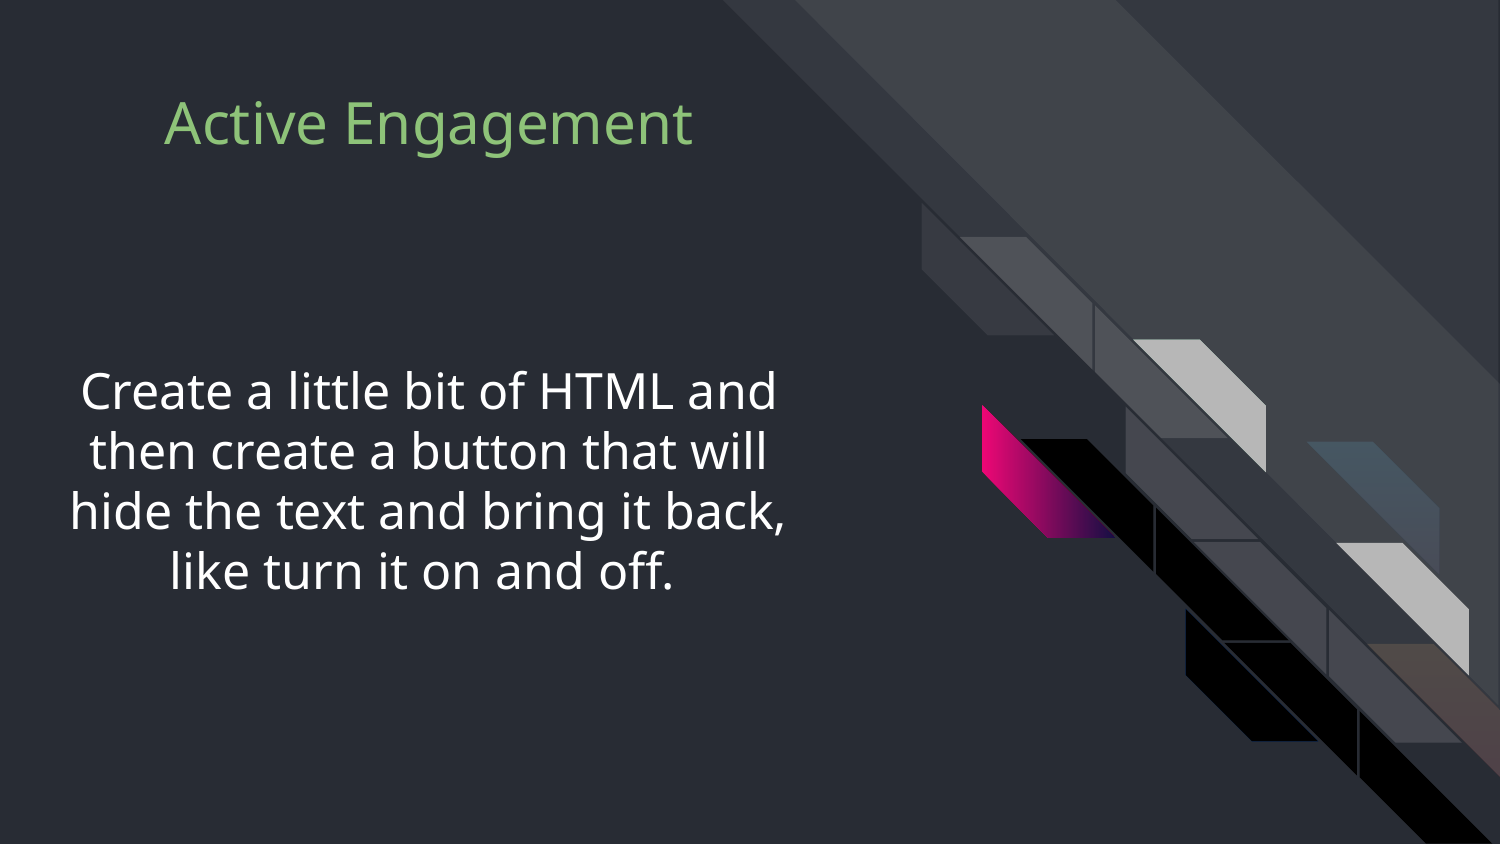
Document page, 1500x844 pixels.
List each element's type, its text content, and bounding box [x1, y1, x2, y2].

title Create a little bit of HTML and then create a button that will hide the text and bring it back, like turn it on and off. [37, 224, 821, 735]
